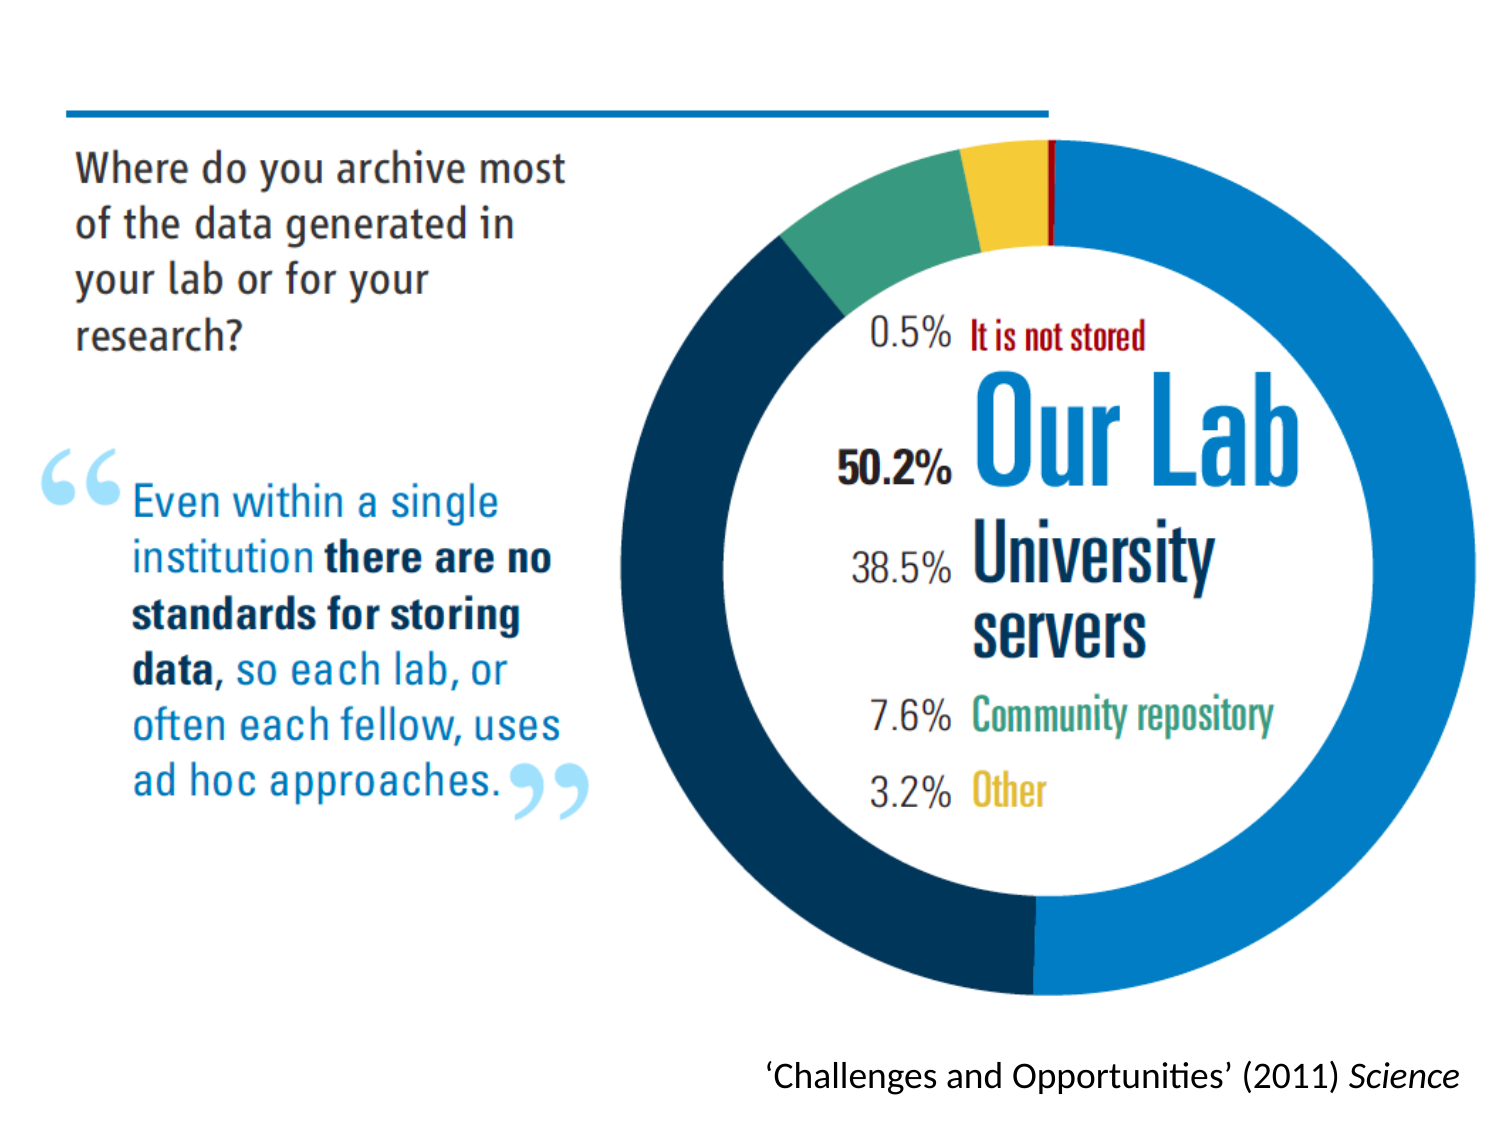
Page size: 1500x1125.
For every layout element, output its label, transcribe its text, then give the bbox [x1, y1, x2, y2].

picture [0, 78, 1500, 1050]
text_box ‘Challenges and Opportunities’ (2011) Science [749, 1056, 1482, 1104]
